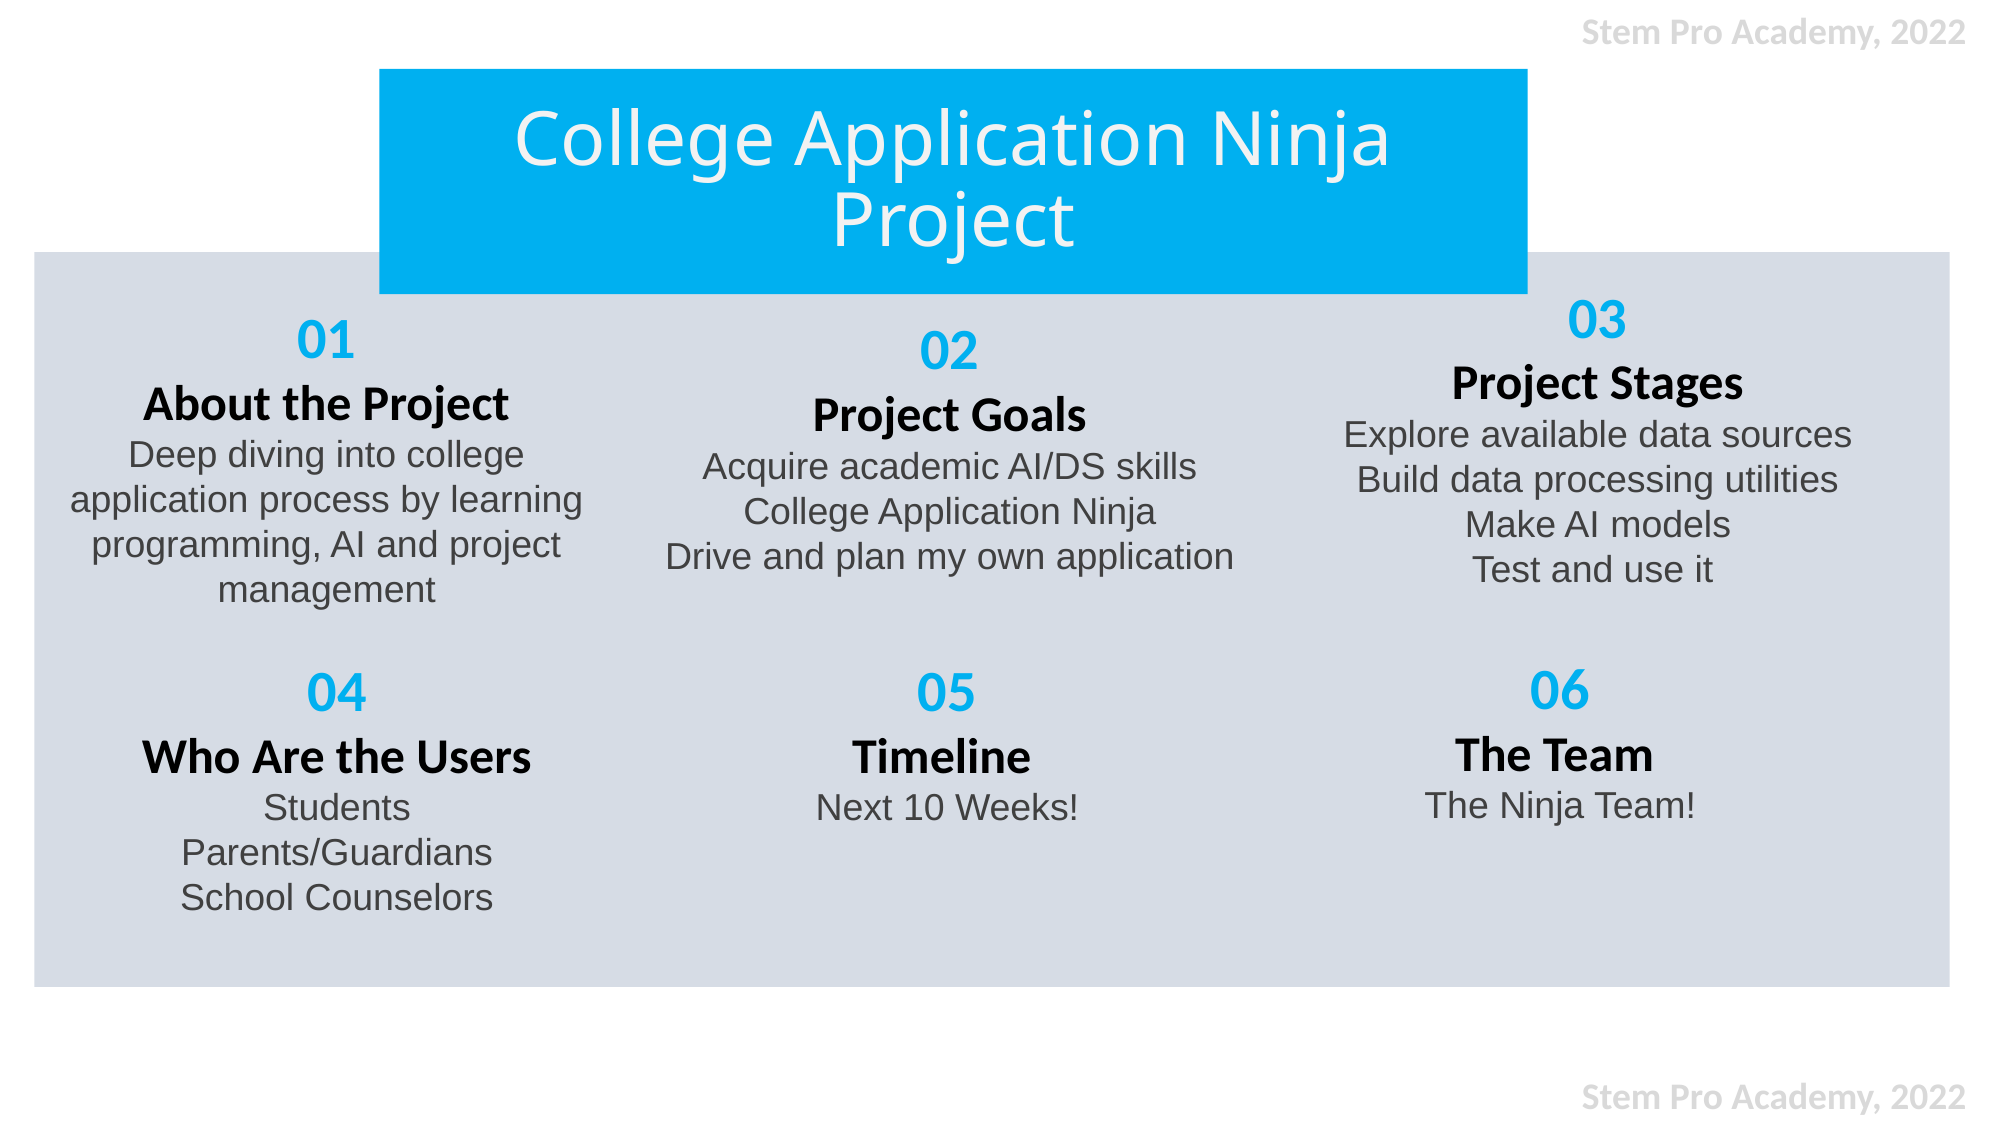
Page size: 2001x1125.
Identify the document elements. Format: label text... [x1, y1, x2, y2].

text_box 02 Project Goals Acquire academic AI/DS skills College Application Ninja Drive and plan my own application [631, 304, 1249, 585]
text_box 03 Project Stages Explore available data sources Build data processing utilities Make AI models Test and use it [1249, 272, 1947, 597]
text_box Stem Pro Academy, 2022 [1567, 1064, 2000, 1125]
text_box 05 Timeline Next 10 Weeks! [655, 645, 1240, 836]
text_box [34, 252, 1950, 987]
text_box 06 The Team The Ninja Team! [1267, 644, 1853, 834]
text_box Stem Pro Academy, 2022 [1567, 0, 2000, 60]
text_box 04 Who Are the Users Students Parents/Guardians School Counselors [44, 645, 630, 926]
title College Application Ninja Project [379, 68, 1528, 295]
text_box 01 About the Project Deep diving into college application process by learning programming, AI and project management [34, 292, 619, 618]
